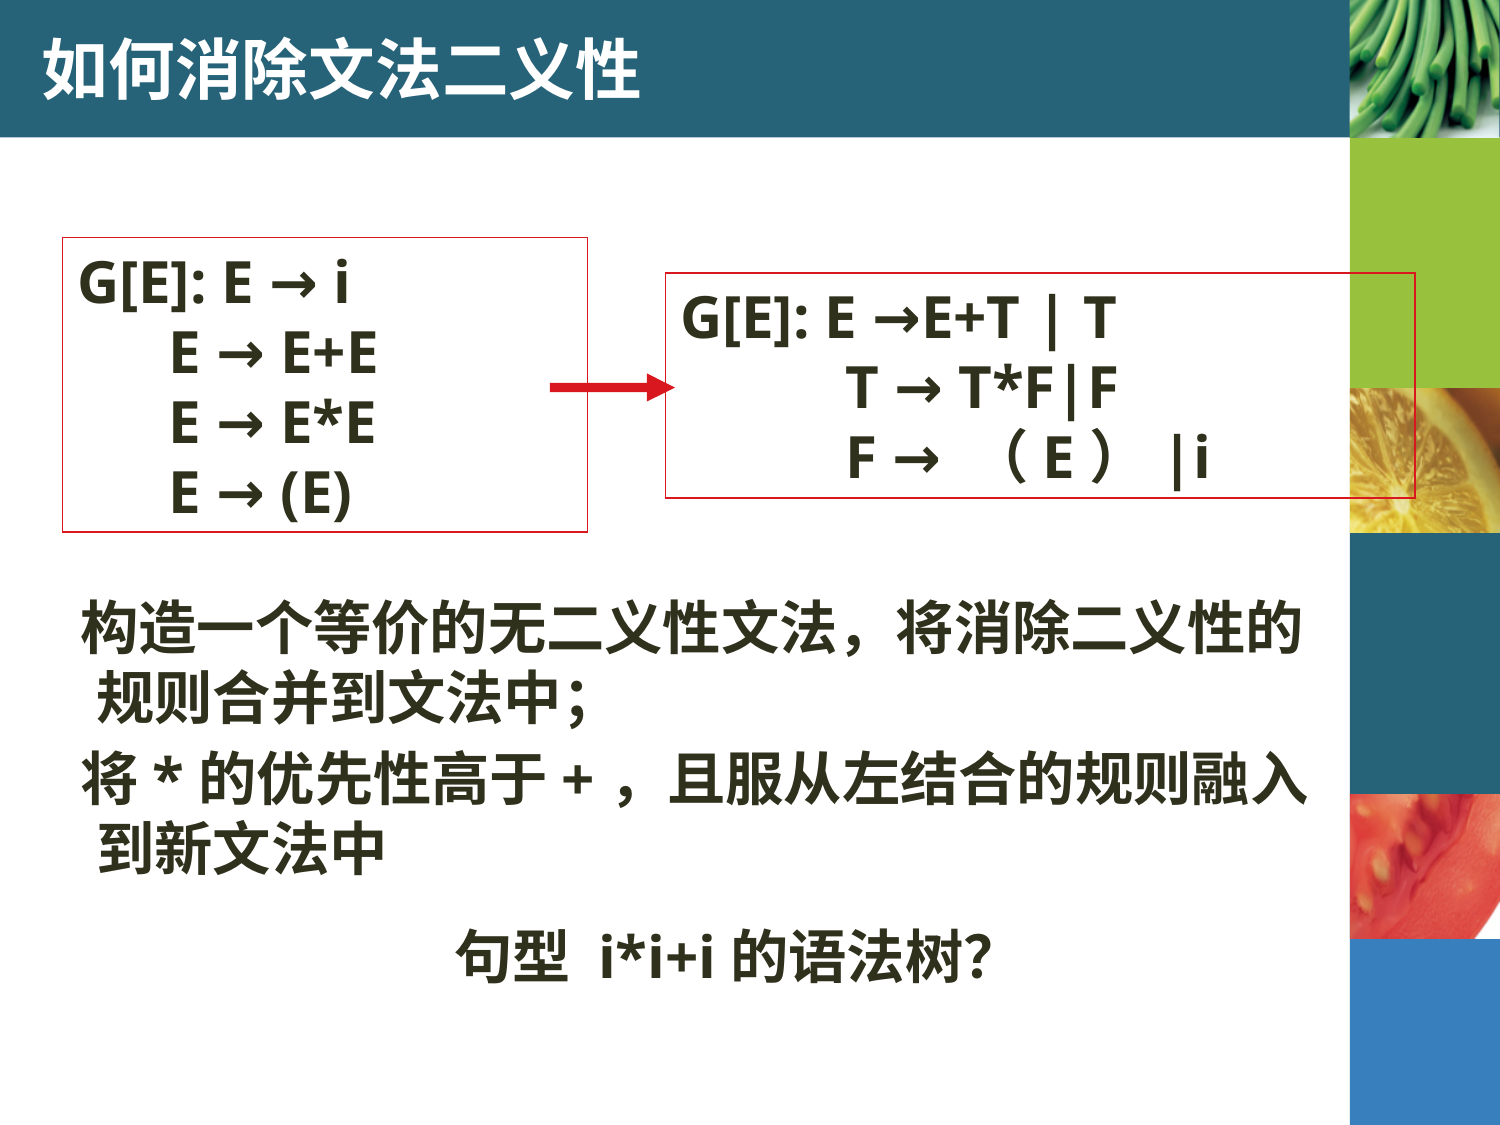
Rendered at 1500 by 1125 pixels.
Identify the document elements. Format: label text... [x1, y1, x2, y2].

text_box G[E]: E →E+T | T T → T*F|F F → （E）|i [665, 273, 1416, 498]
title 如何消除文法二义性 [26, 27, 1190, 109]
picture [1349, 794, 1500, 939]
list 构造一个等价的无二义性文法，将消除二义性的规则合并到文法中； 将*的优先性高于+，且服从左结合的规则融入到新文法中 [24, 174, 1326, 1038]
picture [1349, 388, 1500, 533]
text_box [549, 381, 676, 394]
picture [1349, 0, 1500, 138]
text_box G[E]: E → i E → E+E E → E*E E → (E) [62, 237, 588, 533]
text_box 句型 i*i+i的语法树？ [439, 912, 1149, 998]
